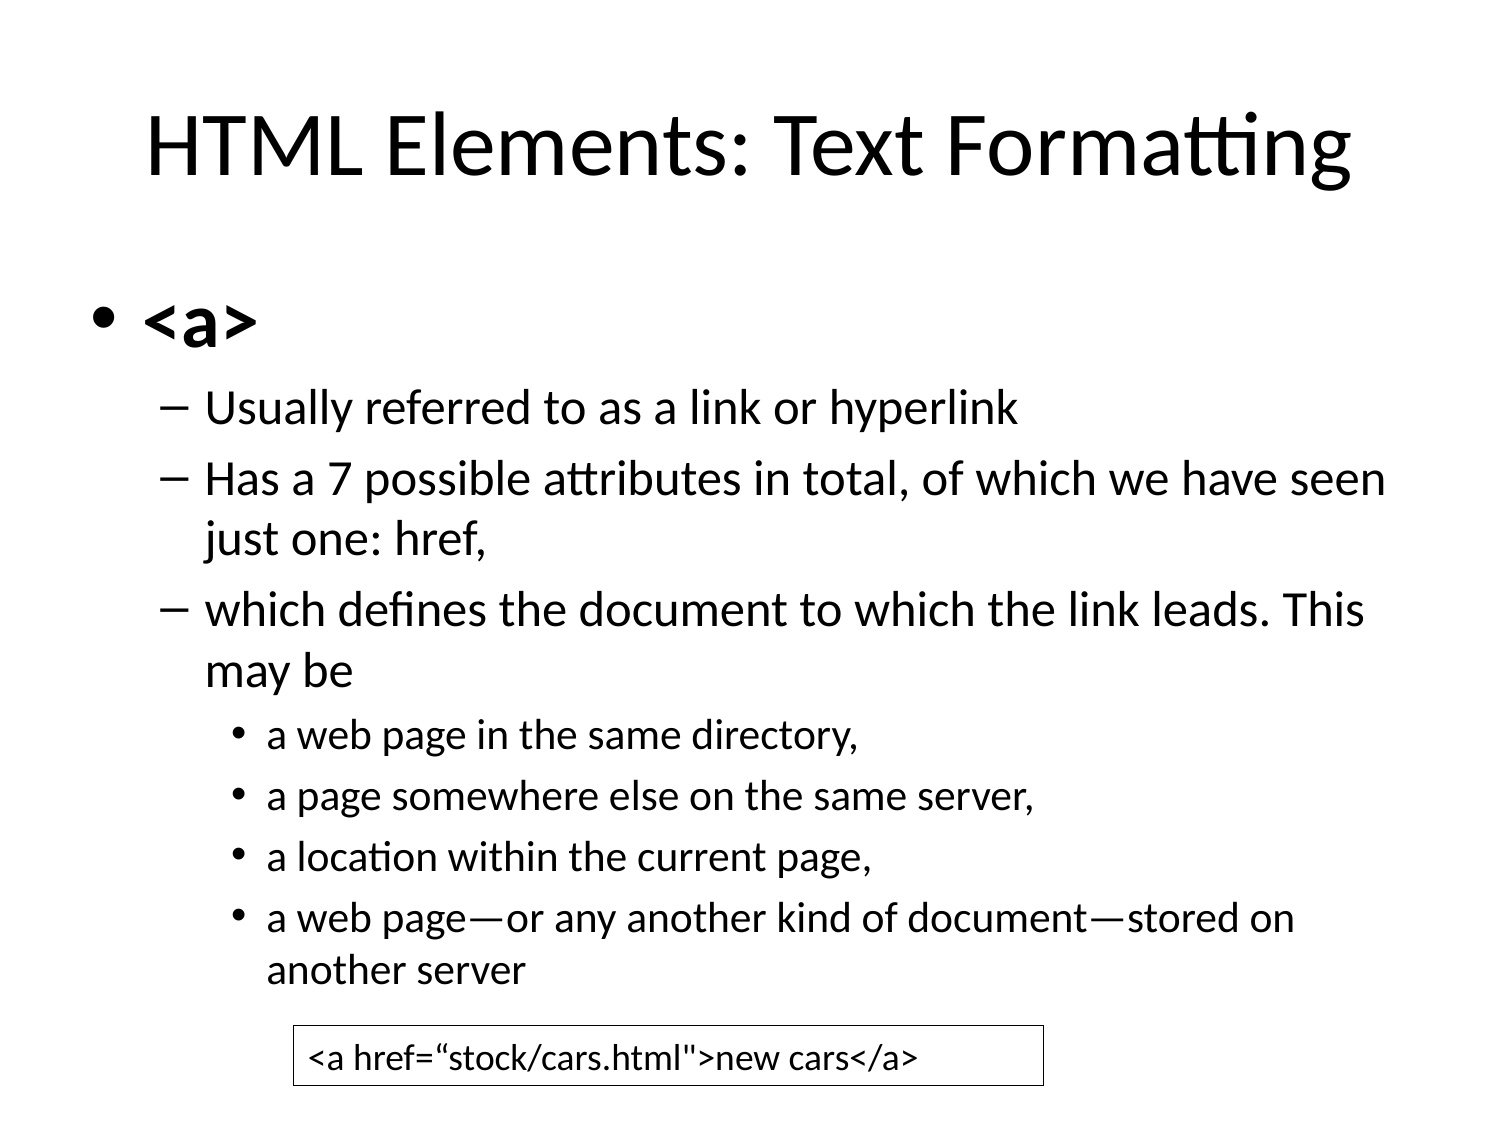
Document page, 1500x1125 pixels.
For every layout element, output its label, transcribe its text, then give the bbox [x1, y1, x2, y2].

list <a> Usually referred to as a link or hyperlink Has a 7 possible attributes in total, of which we have seen just one: href, which defines the document to which the link leads. This may be a web page in the same directory, a page somewhere else on the same server, a location within the current page, a web page—or any another kind of document—stored on another server [75, 262, 1425, 1005]
title HTML Elements: Text Formatting [75, 45, 1425, 233]
text_box <a href=“stock/cars.html">new cars</a> [293, 1025, 1044, 1086]
